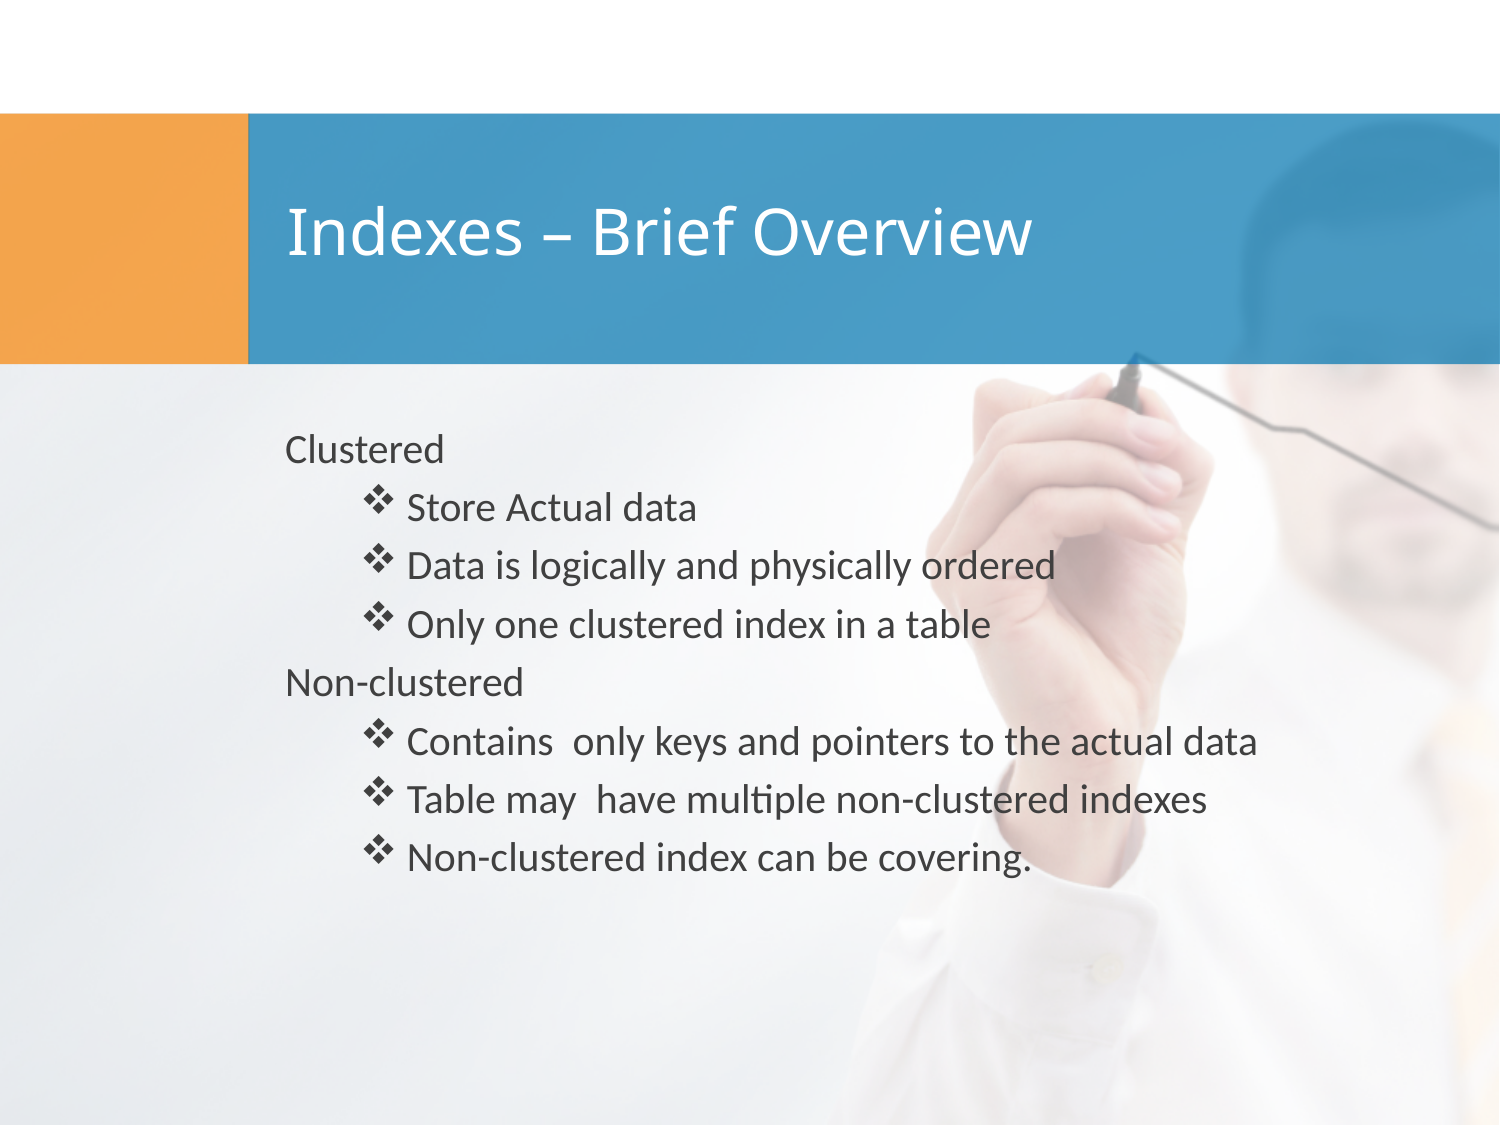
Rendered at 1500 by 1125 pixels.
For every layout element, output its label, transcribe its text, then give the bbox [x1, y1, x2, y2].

list Clustered Store Actual data Data is logically and physically ordered Only one clustered index in a table Non-clustered Contains only keys and pointers to the actual data Table may have multiple non-clustered indexes Non-clustered index can be covering. [269, 413, 1463, 1007]
title Indexes – Brief Overview [272, 183, 1471, 277]
